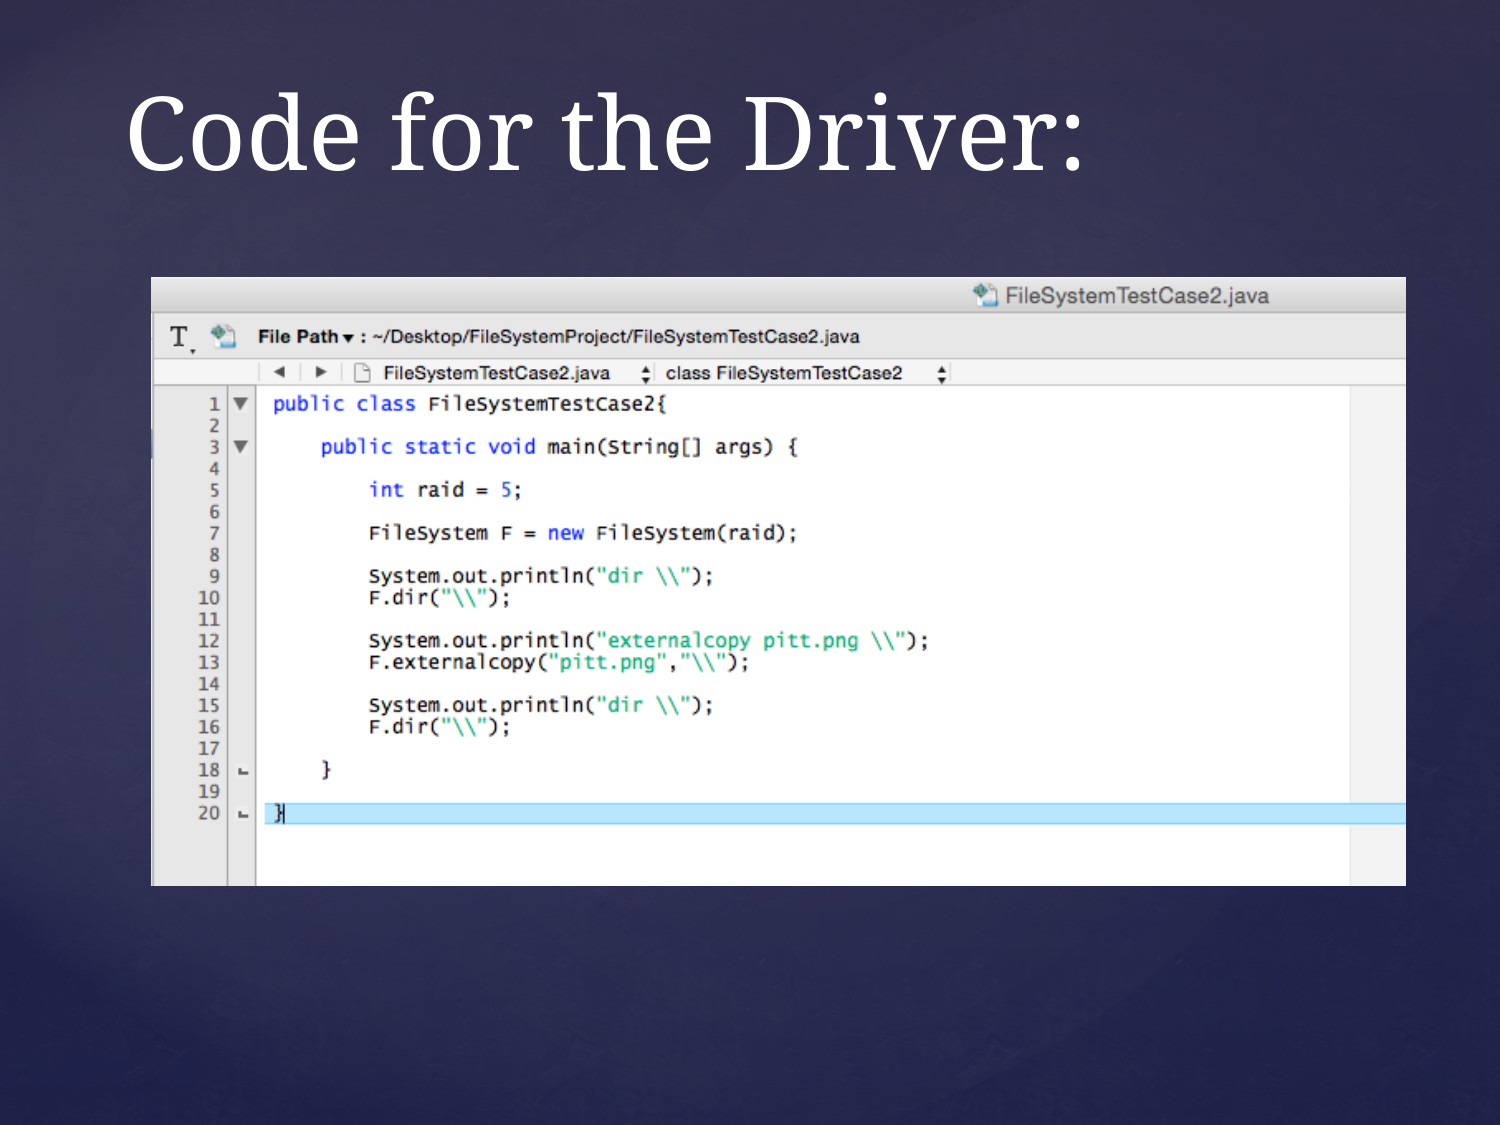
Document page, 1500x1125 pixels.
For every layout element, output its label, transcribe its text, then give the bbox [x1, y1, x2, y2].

title Code for the Driver: [109, 48, 1347, 199]
picture [151, 276, 1407, 886]
